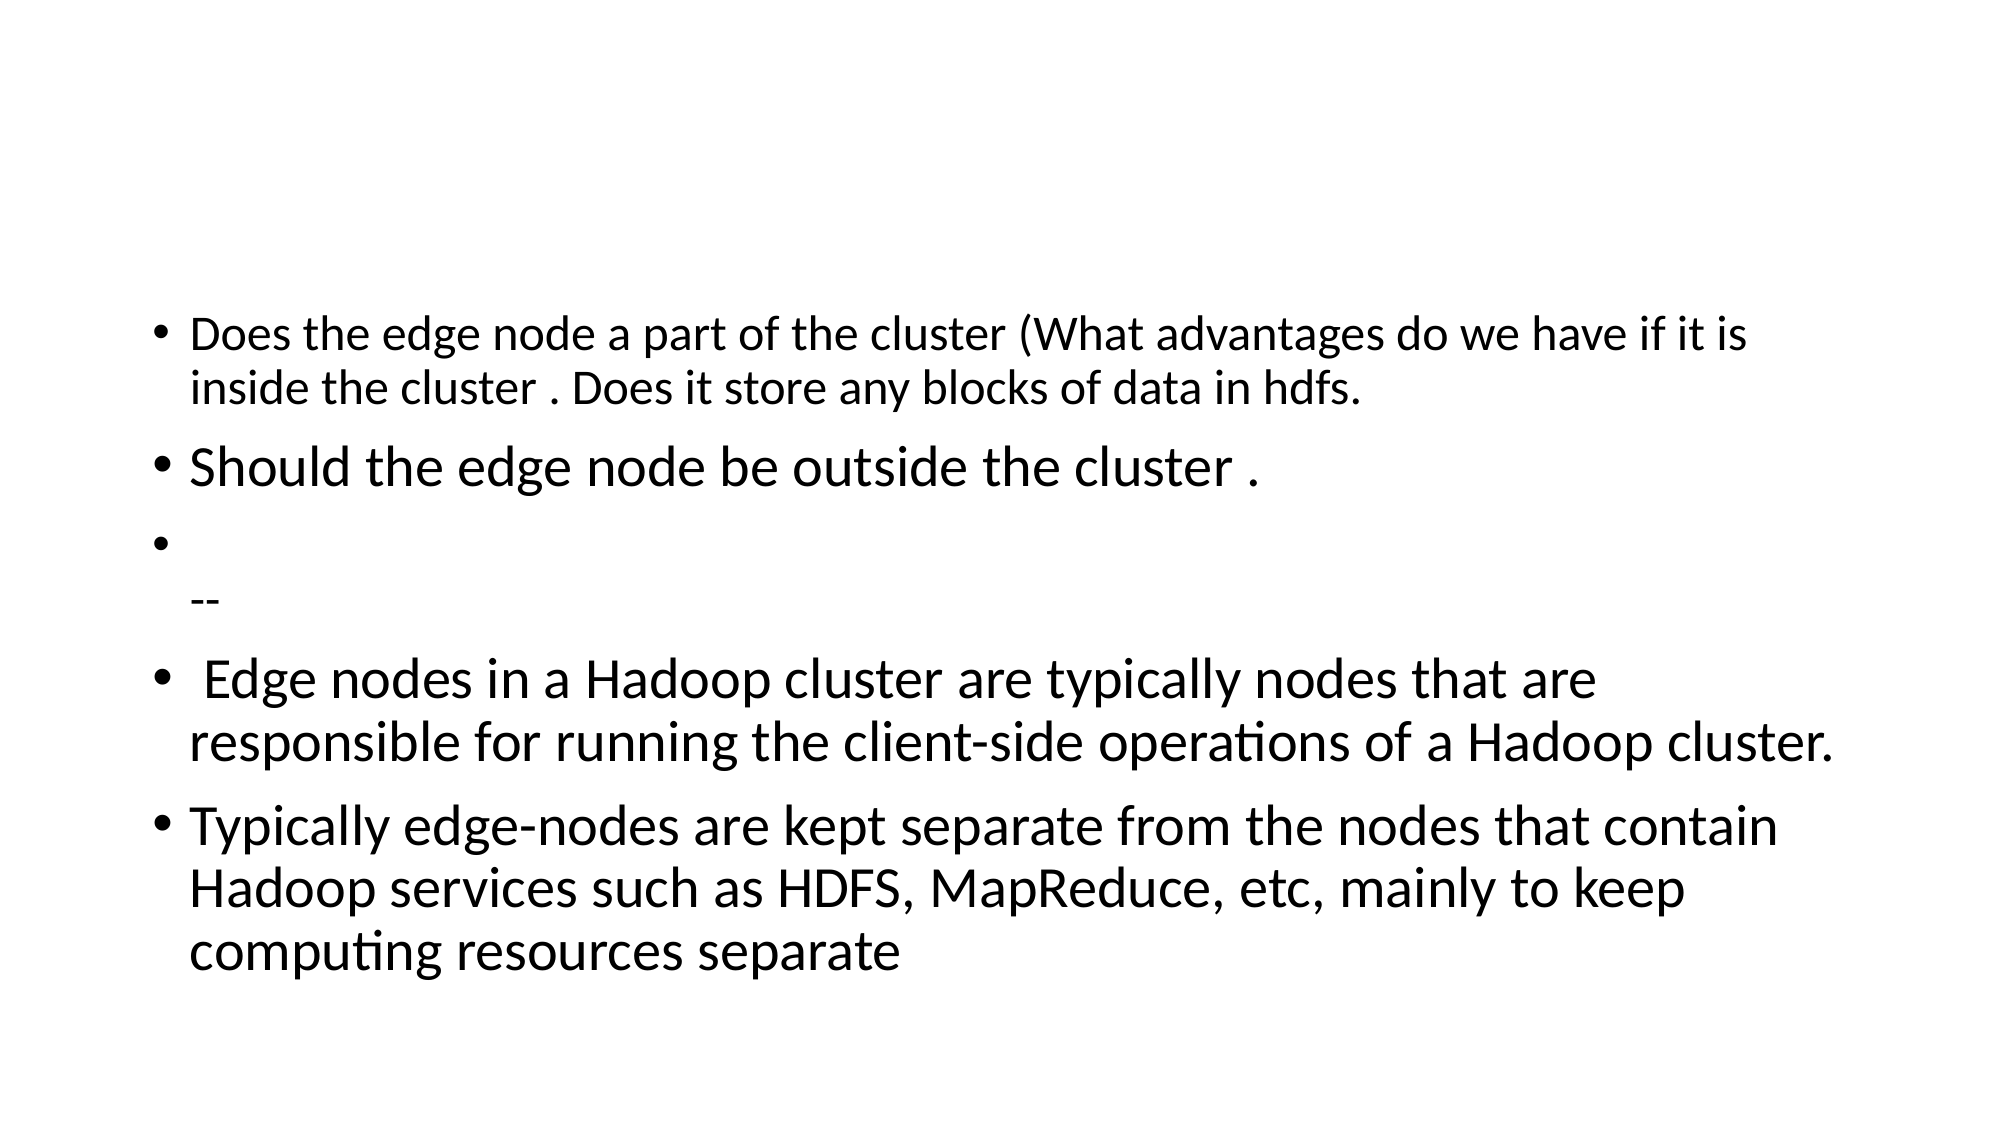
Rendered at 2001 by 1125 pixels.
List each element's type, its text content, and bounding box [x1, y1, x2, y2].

list Does the edge node a part of the cluster (What advantages do we have if it is inside the cluster . Does it store any blocks of data in hdfs. Should the edge node be outside the cluster . -- Edge nodes in a Hadoop cluster are typically nodes that are responsible for running the client-side operations of a Hadoop cluster. Typically edge-nodes are kept separate from the nodes that contain Hadoop services such as HDFS, MapReduce, etc, mainly to keep computing resources separate [137, 299, 1863, 1014]
